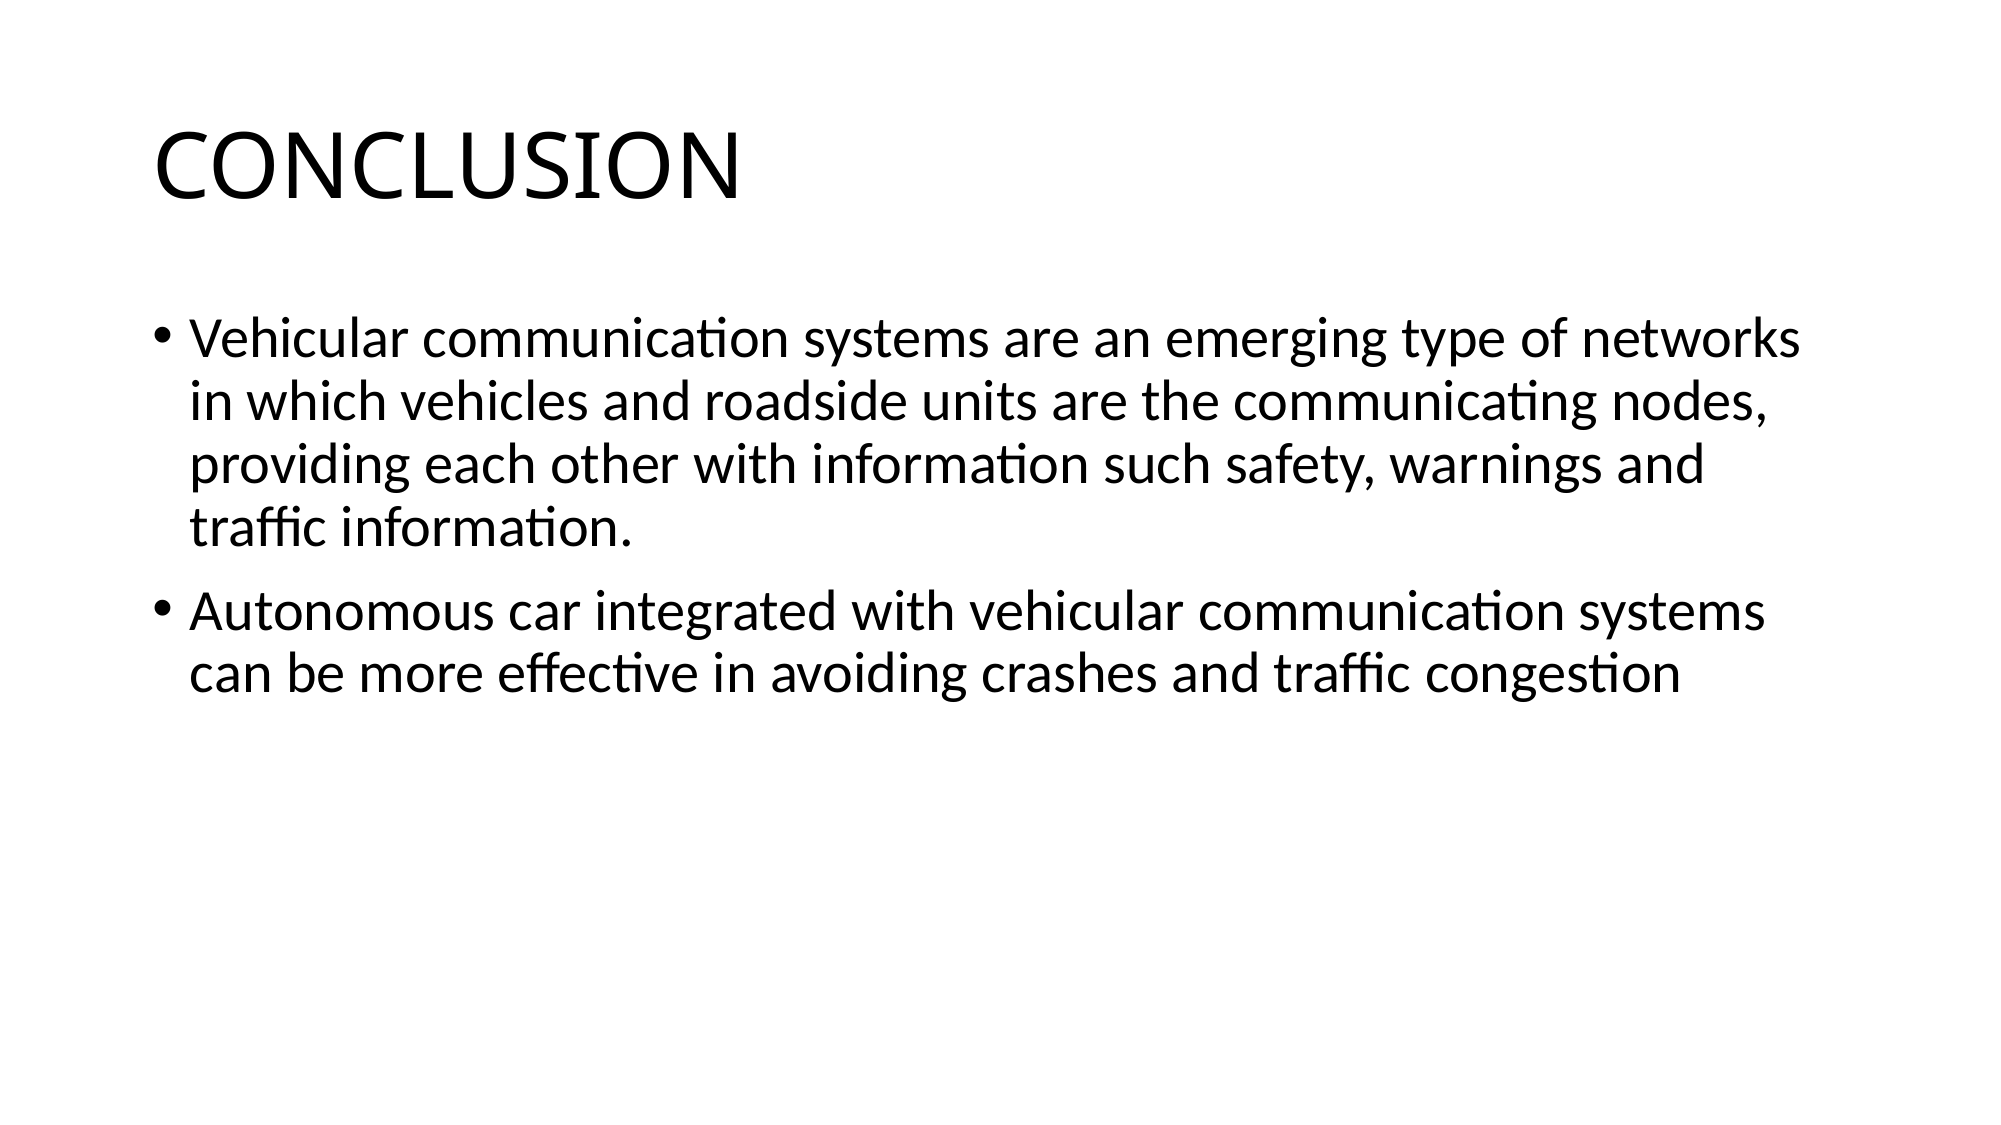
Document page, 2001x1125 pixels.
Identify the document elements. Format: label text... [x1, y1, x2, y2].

list Vehicular communication systems are an emerging type of networks in which vehicles and roadside units are the communicating nodes, providing each other with information such safety, warnings and traffic information. Autonomous car integrated with vehicular communication systems can be more effective in avoiding crashes and traffic congestion [137, 299, 1863, 1014]
title CONCLUSION [137, 59, 1863, 278]
